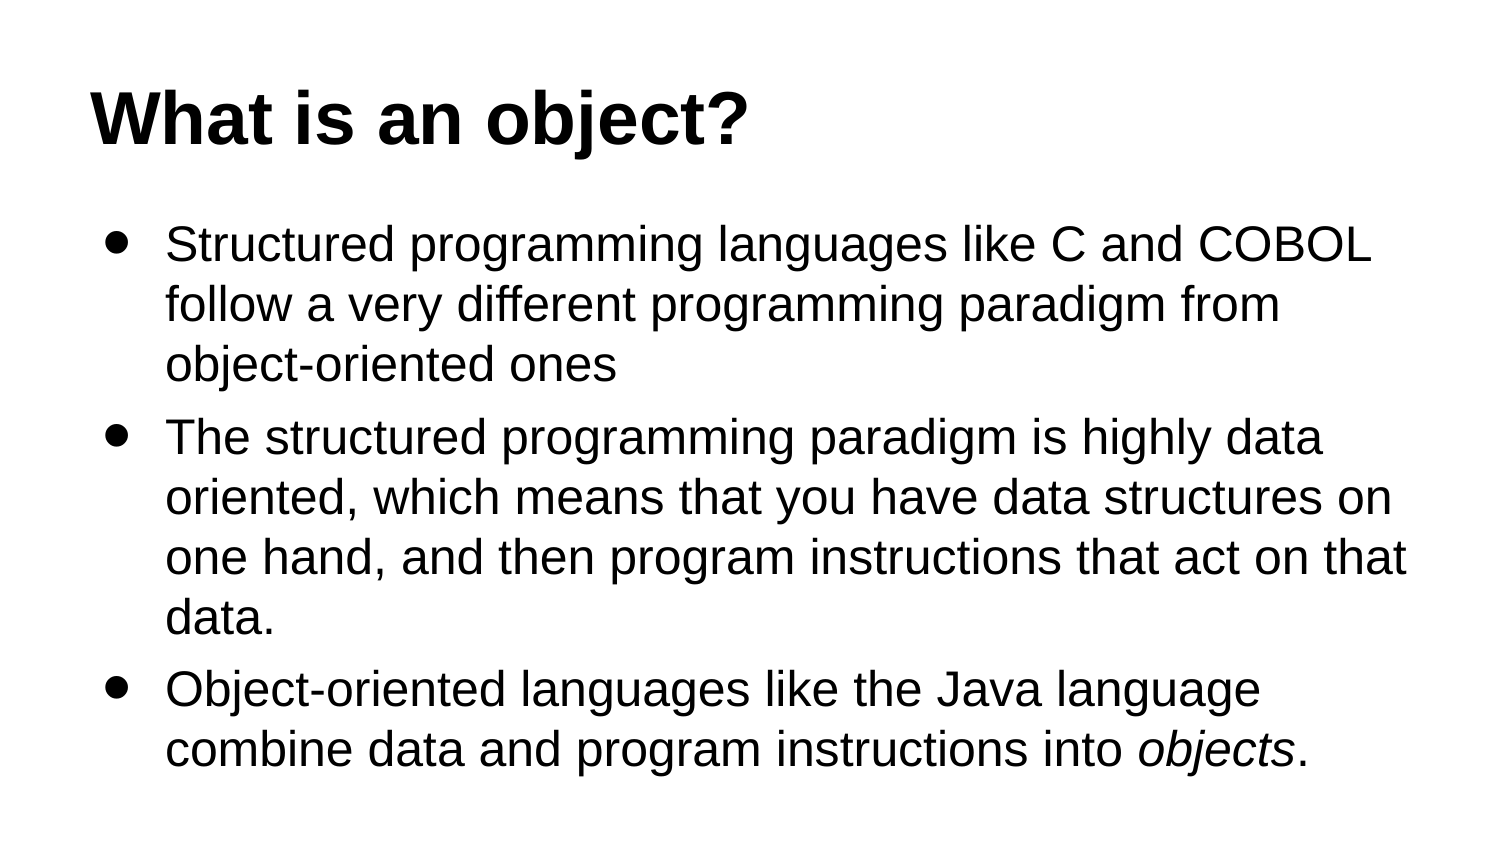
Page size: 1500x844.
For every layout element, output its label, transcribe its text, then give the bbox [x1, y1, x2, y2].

title What is an object? [75, 33, 1425, 175]
list Structured programming languages like C and COBOL follow a very different programming paradigm from object-oriented ones The structured programming paradigm is highly data oriented, which means that you have data structures on one hand, and then program instructions that act on that data. Object-oriented languages like the Java language combine data and program instructions into objects. [75, 196, 1425, 808]
